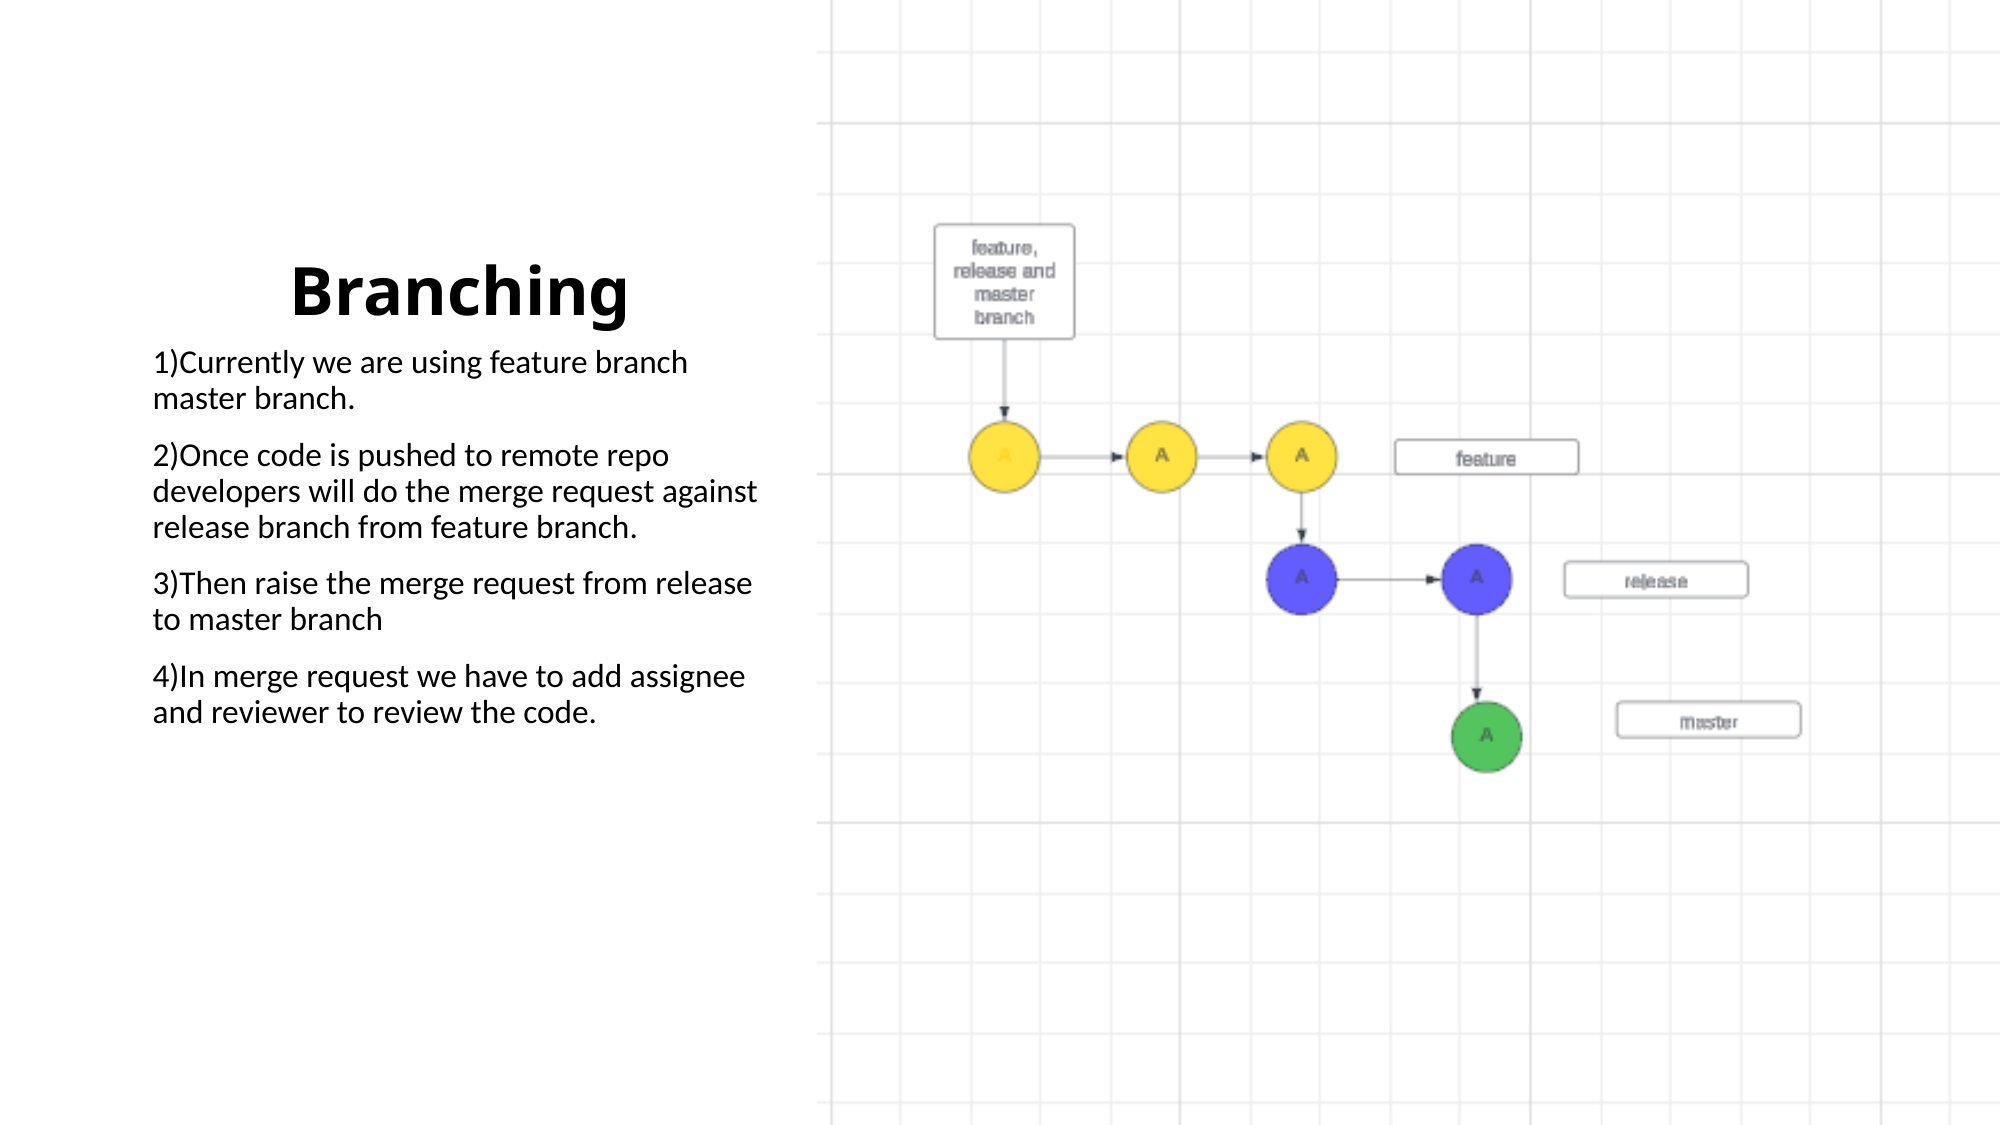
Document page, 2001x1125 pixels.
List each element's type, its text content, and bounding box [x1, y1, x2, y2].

list 1)Currently we are using feature branch master branch. 2)Once code is pushed to remote repo developers will do the merge request against release branch from feature branch. 3)Then raise the merge request from release to master branch 4)In merge request we have to add assignee and reviewer to review the code. [137, 337, 783, 963]
title Branching [137, 75, 783, 337]
picture [816, 0, 2000, 1125]
